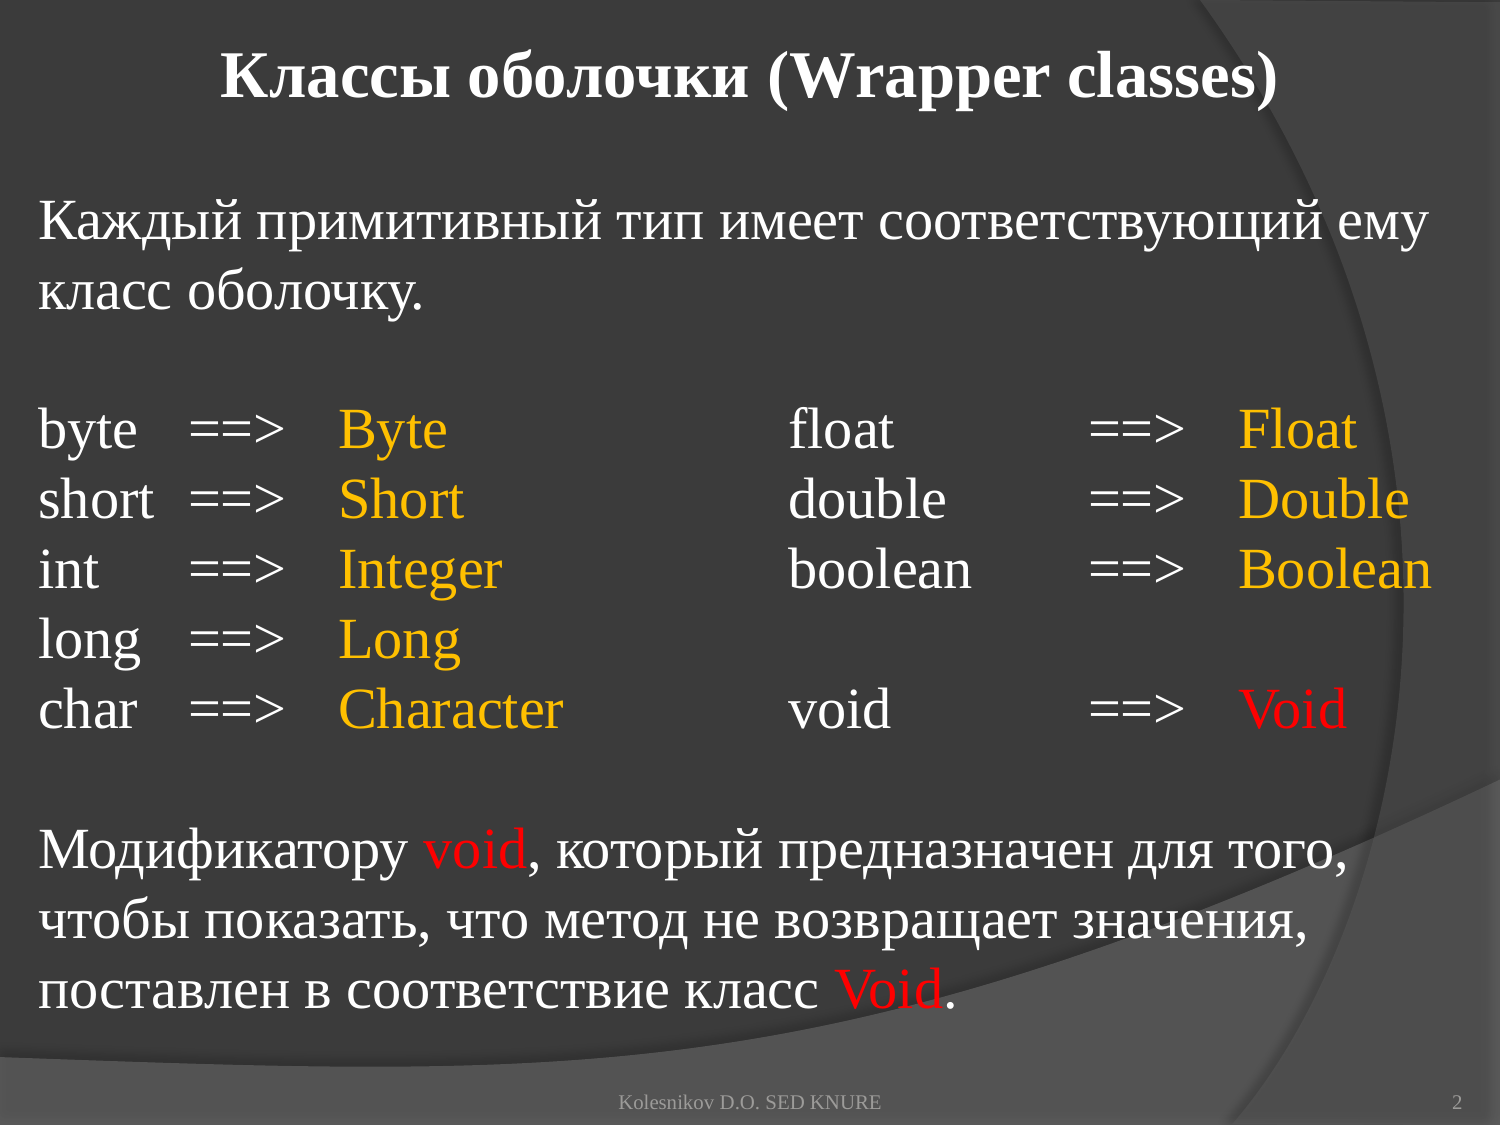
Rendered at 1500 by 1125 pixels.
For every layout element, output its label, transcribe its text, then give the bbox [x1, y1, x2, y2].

footer Kolesnikov D.O. SED KNURE [512, 1053, 988, 1114]
slide_number 2 [1337, 1053, 1463, 1114]
text_box Классы оболочки (Wrapper classes) Каждый примитивный тип имеет соответствующий ему класс оболочку. byte ==> Byte float ==> Float short ==> Short double ==> Double int ==> Integer boolean ==> Boolean long ==> Long char ==> Character void ==> Void Модификатору void, который предназначен для того, чтобы показать, что метод не возвращает значения, поставлен в соответствие класс Void. [23, 23, 1477, 1028]
